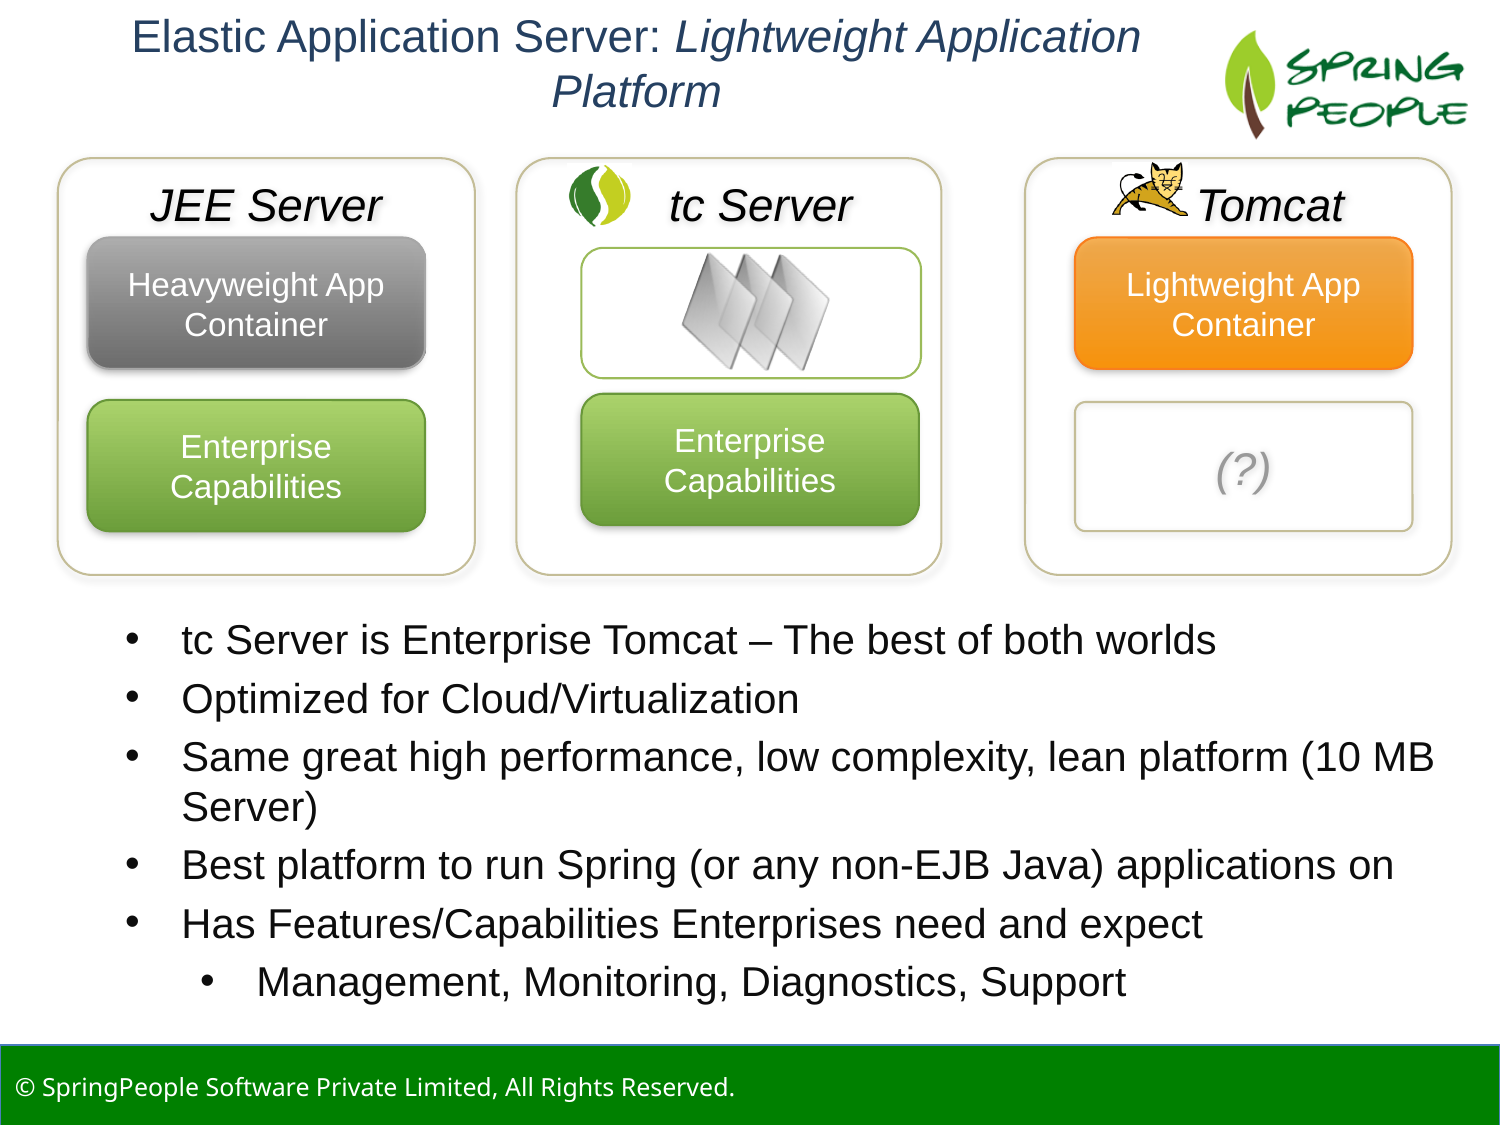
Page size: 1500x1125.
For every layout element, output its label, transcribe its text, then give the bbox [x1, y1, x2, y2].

text_box Enterprise Capabilities [86, 399, 426, 533]
picture [1216, 30, 1468, 140]
text_box Tomcat [1024, 157, 1453, 576]
picture [1112, 162, 1188, 216]
text_box Lightweight App Container [1074, 236, 1414, 370]
subtitle tc Server is Enterprise Tomcat – The best of both worlds Optimized for Cloud/Virtualization Same great high performance, low complexity, lean platform (10 MB Server) Best platform to run Spring (or any non-EJB Java) applications on Has Features/Capabilities Enterprises need and expect Management, Monitoring, Diagnostics, Support [34, 605, 1452, 1029]
text_box tc Server [515, 157, 943, 576]
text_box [581, 247, 922, 436]
text_box Enterprise Capabilities [580, 441, 920, 526]
title Elastic Application Server: Lightweight Application Platform [34, 8, 1239, 116]
text_box JEE Server [56, 157, 476, 576]
picture [567, 163, 632, 228]
text_box Heavyweight App Container [86, 236, 426, 370]
text_box (?) [1074, 401, 1414, 532]
